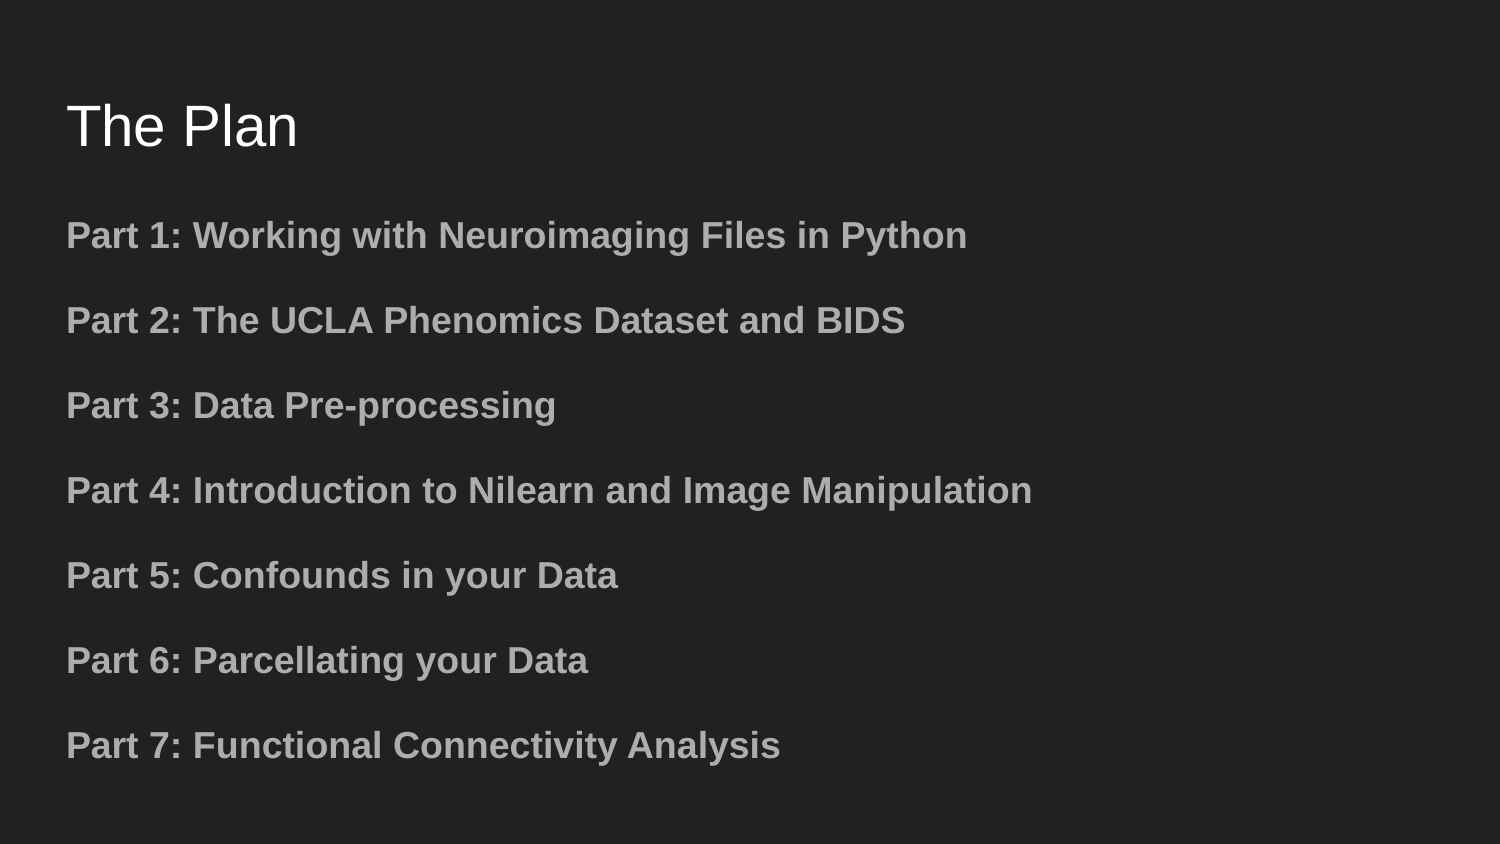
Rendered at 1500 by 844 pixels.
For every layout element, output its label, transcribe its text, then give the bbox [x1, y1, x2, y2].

title The Plan [51, 72, 1449, 167]
list Part 1: Working with Neuroimaging Files in Python Part 2: The UCLA Phenomics Dataset and BIDS Part 3: Data Pre-processing Part 4: Introduction to Nilearn and Image Manipulation Part 5: Confounds in your Data Part 6: Parcellating your Data Part 7: Functional Connectivity Analysis [51, 189, 1449, 750]
